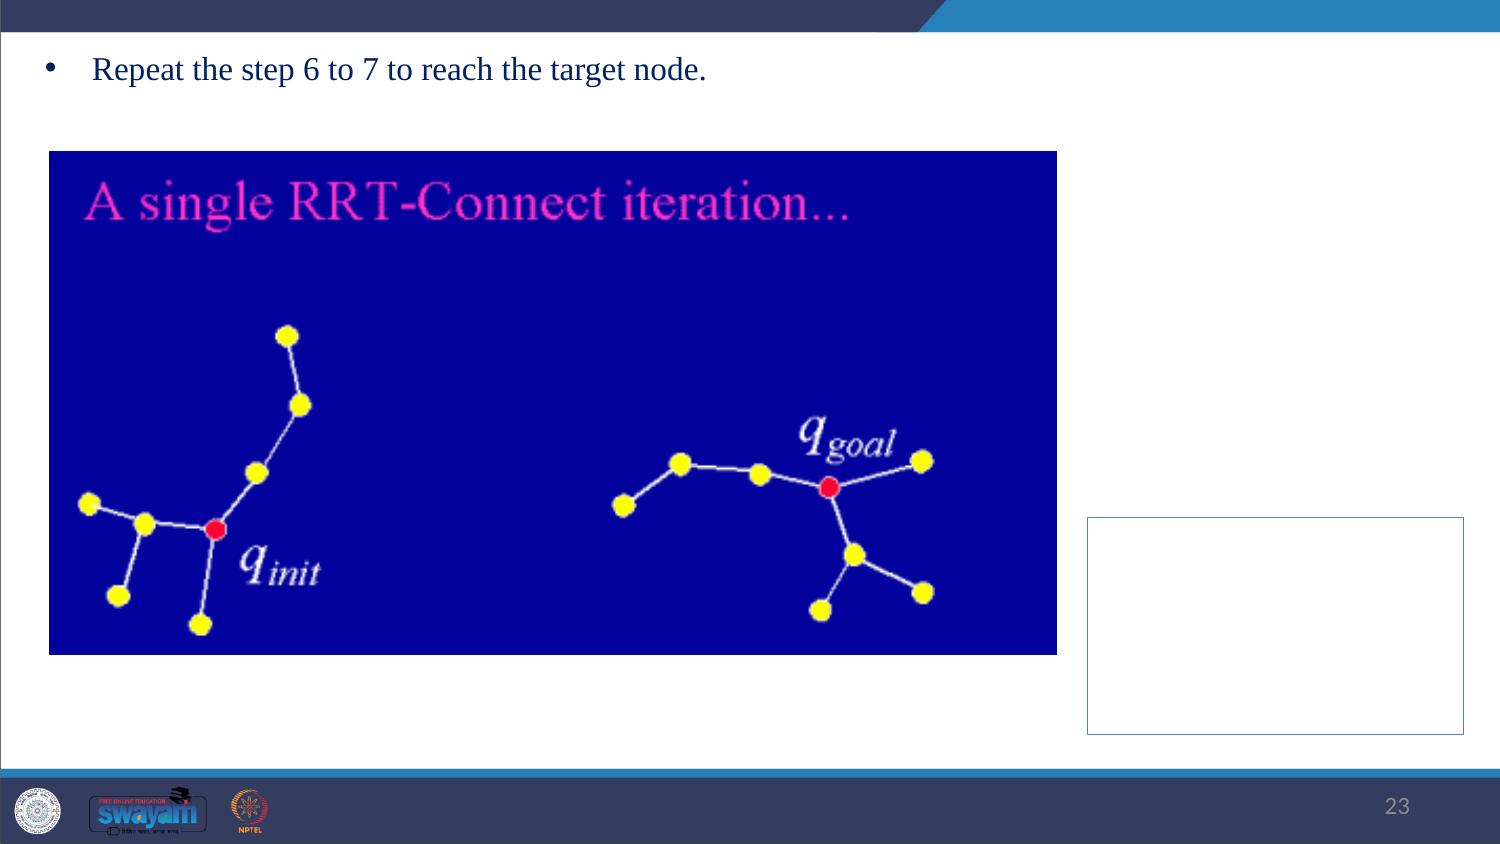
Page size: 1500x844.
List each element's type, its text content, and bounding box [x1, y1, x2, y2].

picture [0, 0, 1500, 844]
text_box Repeat the step 6 to 7 to reach the target node. [30, 40, 1075, 95]
slide_number 23 [1074, 782, 1425, 827]
